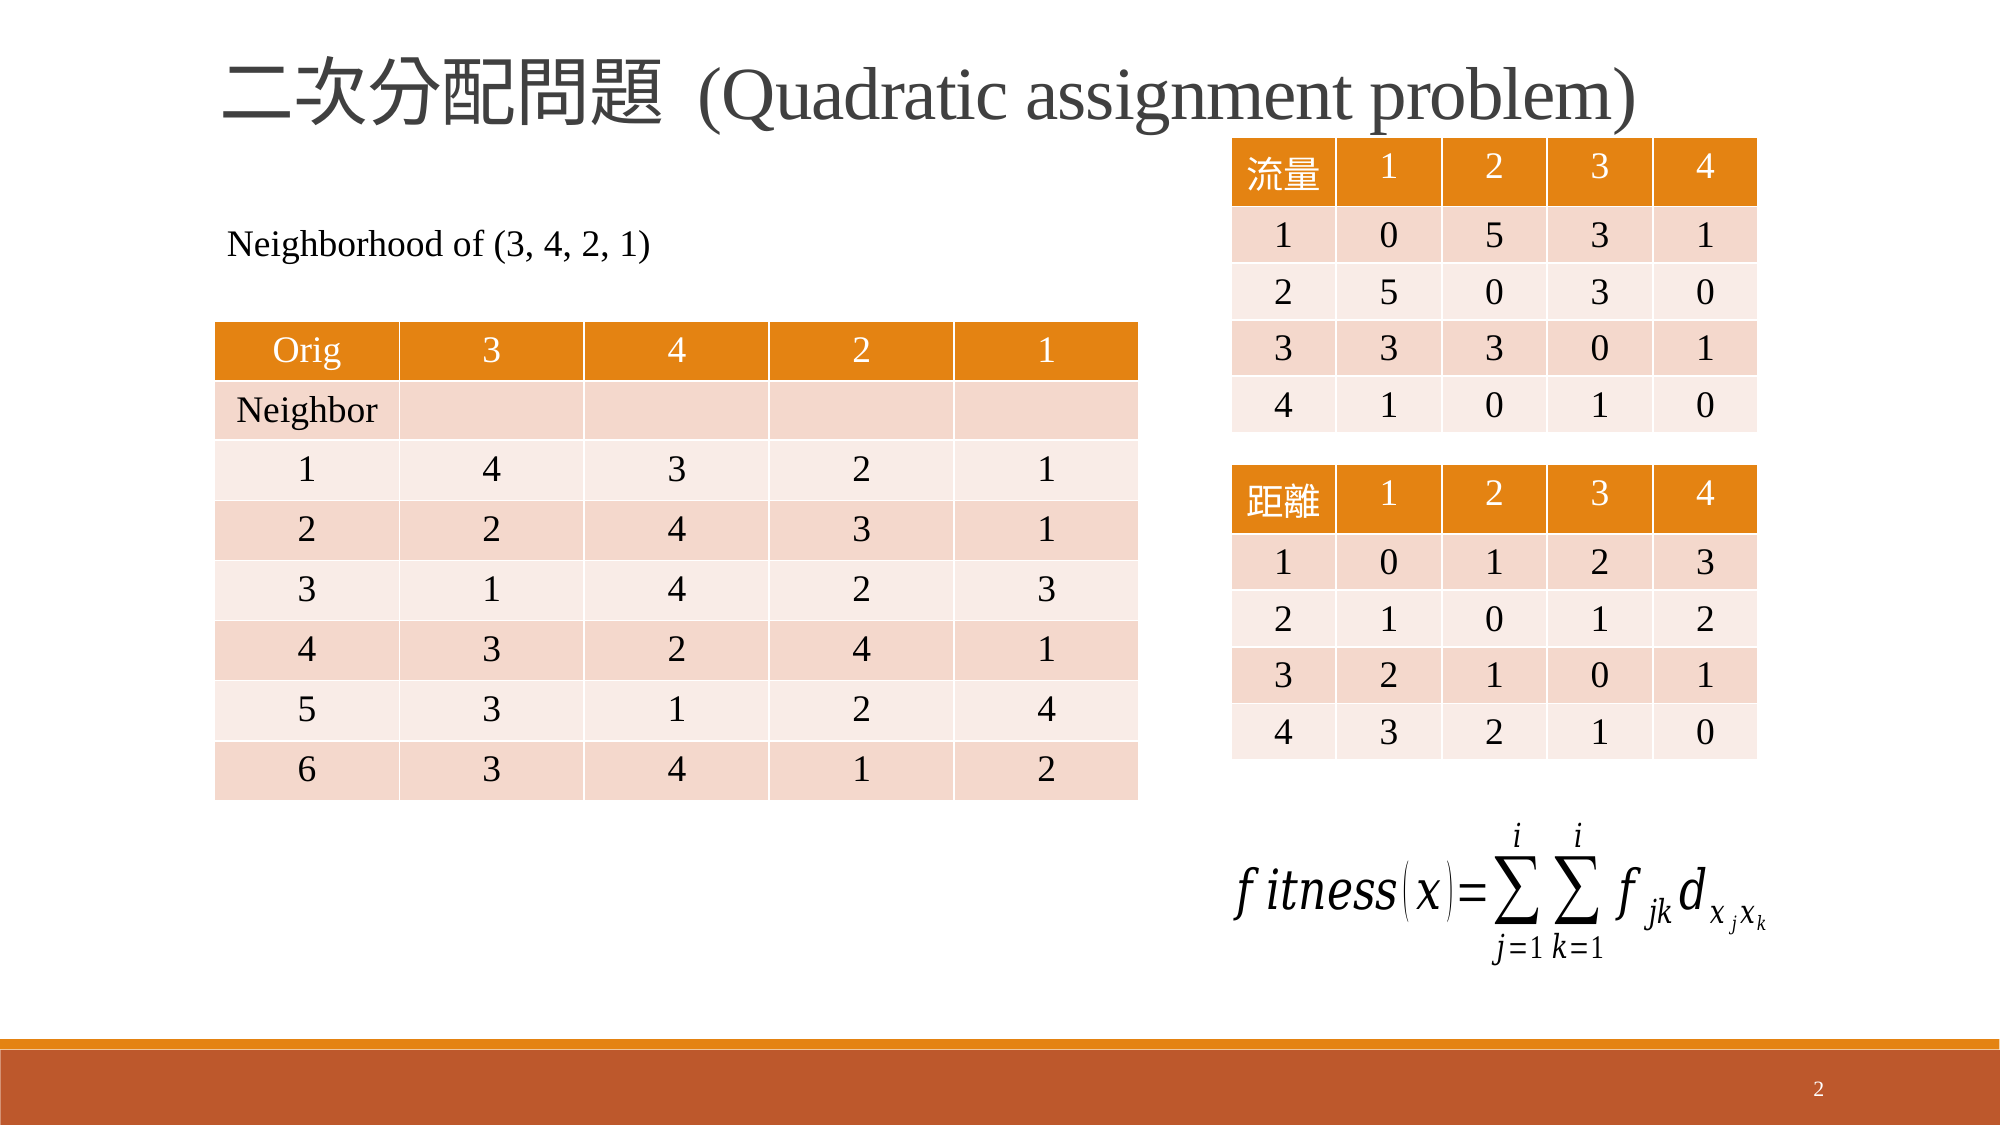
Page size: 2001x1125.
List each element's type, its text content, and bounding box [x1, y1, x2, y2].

title 二次分配問題 (Quadratic assignment problem) [204, 22, 1759, 142]
table_cell 0 [1654, 704, 1757, 759]
table_cell 1 [585, 681, 768, 740]
table_cell 3 [770, 501, 953, 560]
table_cell 3 [955, 561, 1138, 620]
table_cell 2 [1232, 591, 1335, 646]
table_cell 0 [1654, 377, 1757, 432]
table_cell 3 [1232, 648, 1335, 703]
table_cell [955, 382, 1138, 439]
table_header 流量 [1232, 138, 1335, 206]
table_cell 3 [215, 561, 399, 620]
table_cell 1 [1548, 704, 1652, 759]
table_header 距離 [1232, 465, 1335, 533]
table_cell [585, 382, 768, 439]
table_header 1 [1337, 138, 1441, 206]
table_cell 3 [1654, 535, 1757, 589]
table_cell 1 [1232, 535, 1335, 589]
table_cell 5 [215, 681, 399, 740]
table_cell [770, 382, 953, 439]
table_cell 1 [215, 441, 399, 500]
table_cell 1 [400, 561, 583, 620]
table_cell 1 [1548, 591, 1652, 646]
table_cell 0 [1654, 264, 1757, 319]
table_cell 0 [1443, 377, 1546, 432]
table_header 4 [585, 322, 768, 380]
table_cell 2 [770, 561, 953, 620]
table_cell 0 [1337, 207, 1441, 262]
table_header 3 [1548, 465, 1652, 533]
table_cell 1 [770, 742, 953, 800]
table_cell 1 [1443, 535, 1546, 589]
table_cell 4 [770, 621, 953, 680]
table_header 3 [400, 322, 583, 380]
table_cell 2 [955, 742, 1138, 800]
table_header 2 [1443, 138, 1546, 206]
table_header 3 [1548, 138, 1652, 206]
table_cell 4 [1232, 377, 1335, 432]
table_cell 3 [1337, 704, 1441, 759]
table_cell 1 [955, 621, 1138, 680]
slide_number 2 [1624, 1059, 1840, 1120]
table_cell 2 [585, 621, 768, 680]
table_cell 3 [400, 681, 583, 740]
table_cell 3 [400, 621, 583, 680]
table_cell 2 [1337, 648, 1441, 703]
table_cell 2 [400, 501, 583, 560]
table_cell 4 [585, 561, 768, 620]
table_header 1 [955, 322, 1138, 380]
table_cell 1 [1548, 377, 1652, 432]
table_cell 3 [1548, 207, 1652, 262]
table_cell 2 [1232, 264, 1335, 319]
table_cell 1 [1443, 648, 1546, 703]
table_cell 1 [1654, 648, 1757, 703]
table_cell 1 [1232, 207, 1335, 262]
table_cell 1 [955, 501, 1138, 560]
table_cell 4 [1232, 704, 1335, 759]
table_cell 2 [770, 681, 953, 740]
table_cell 4 [400, 441, 583, 500]
table_header 1 [1337, 465, 1441, 533]
table_cell [400, 382, 583, 439]
table_cell 2 [1548, 535, 1652, 589]
table_cell 5 [1443, 207, 1546, 262]
table_cell 2 [1443, 704, 1546, 759]
table_cell 2 [770, 441, 953, 500]
table_cell 0 [1548, 648, 1652, 703]
table_cell 0 [1337, 535, 1441, 589]
table_cell 1 [1654, 321, 1757, 375]
table_cell 1 [1337, 591, 1441, 646]
table_cell 1 [1654, 207, 1757, 262]
table_cell 1 [955, 441, 1138, 500]
table_cell 6 [215, 742, 399, 800]
table_cell 3 [400, 742, 583, 800]
table_cell 3 [1548, 264, 1652, 319]
list Neighborhood of (3, 4, 2, 1) [226, 142, 1171, 273]
table_cell 3 [1232, 321, 1335, 375]
table_header 2 [770, 322, 953, 380]
table_cell 3 [1337, 321, 1441, 375]
table_header Orig [215, 322, 399, 380]
table_header 2 [1443, 465, 1546, 533]
table_cell 2 [215, 501, 399, 560]
table_cell 3 [1443, 321, 1546, 375]
table_cell 0 [1443, 264, 1546, 319]
table_cell 5 [1337, 264, 1441, 319]
table_cell Neighbor [215, 382, 399, 439]
table_cell 1 [1337, 377, 1441, 432]
table_cell 4 [585, 742, 768, 800]
table_cell 4 [215, 621, 399, 680]
table_cell 4 [585, 501, 768, 560]
table_header 4 [1654, 138, 1757, 206]
table_header 4 [1654, 465, 1757, 533]
table_cell 4 [955, 681, 1138, 740]
table_cell 0 [1443, 591, 1546, 646]
table_cell 0 [1548, 321, 1652, 375]
table_cell 2 [1654, 591, 1757, 646]
table_cell 3 [585, 441, 768, 500]
